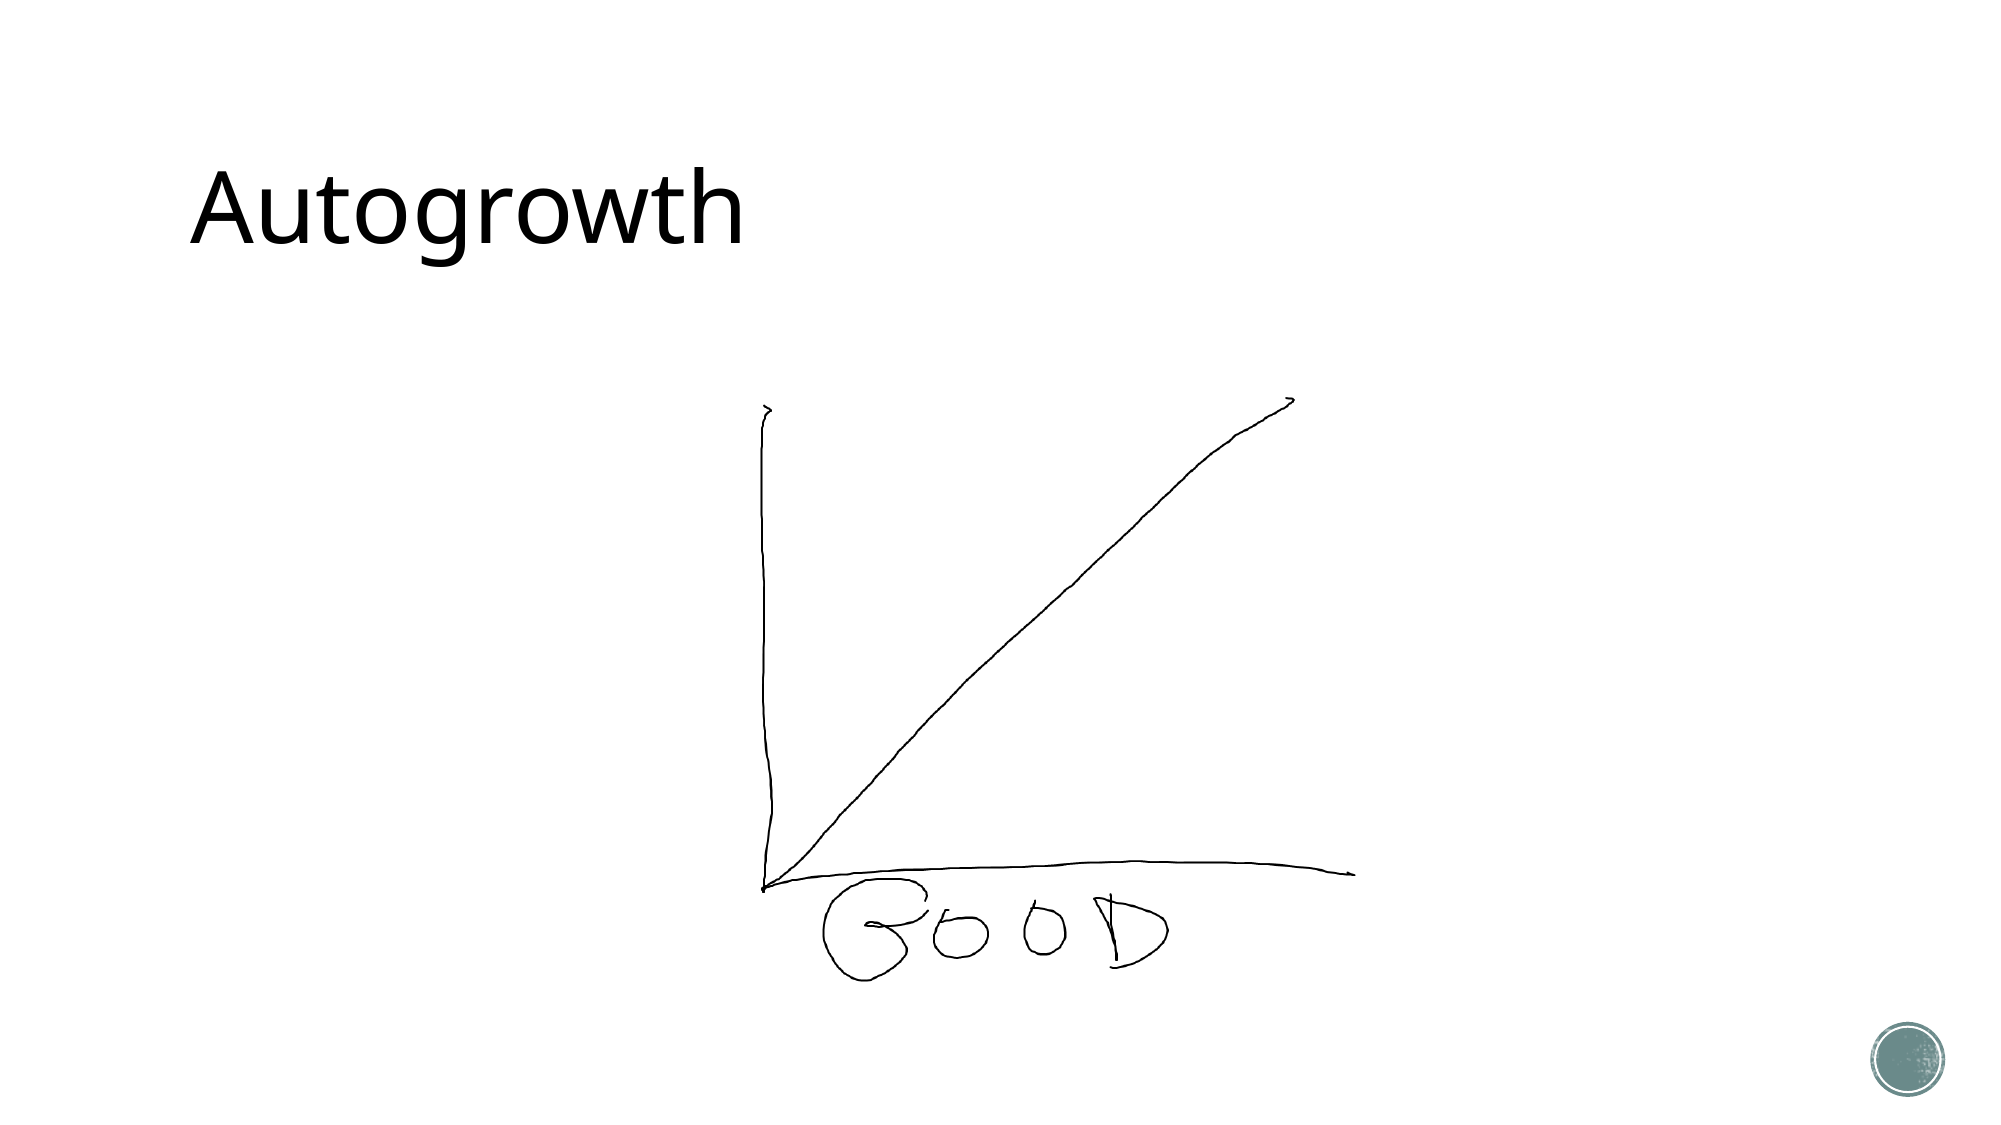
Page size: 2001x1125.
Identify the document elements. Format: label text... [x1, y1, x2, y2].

title Autogrowth [175, 79, 1826, 344]
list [518, 350, 1484, 1011]
